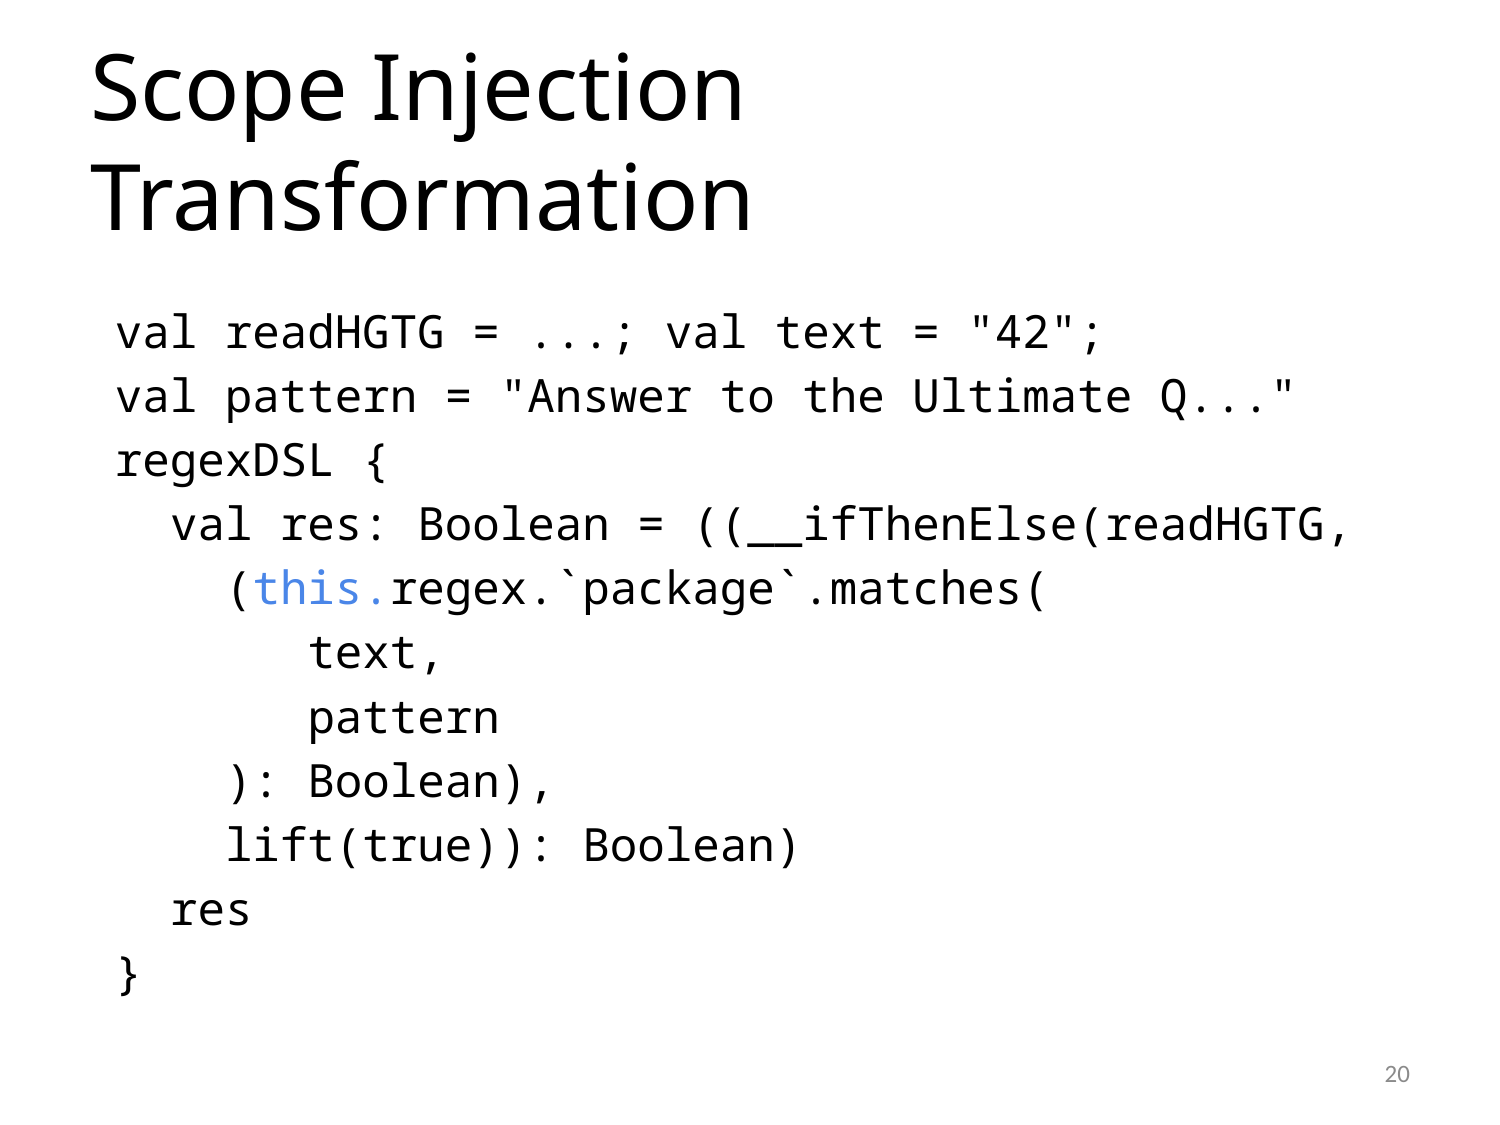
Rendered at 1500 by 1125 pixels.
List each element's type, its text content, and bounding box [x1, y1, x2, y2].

text_box val readHGTG = ...; val text = "42"; val pattern = "Answer to the Ultimate Q..." regexDSL { val res: Boolean = ((__ifThenElse(readHGTG, (this.regex.`package`.matches( text, pattern ): Boolean), lift(true)): Boolean) res } [99, 287, 1450, 1103]
title Scope Injection Transformation [75, 45, 1425, 233]
